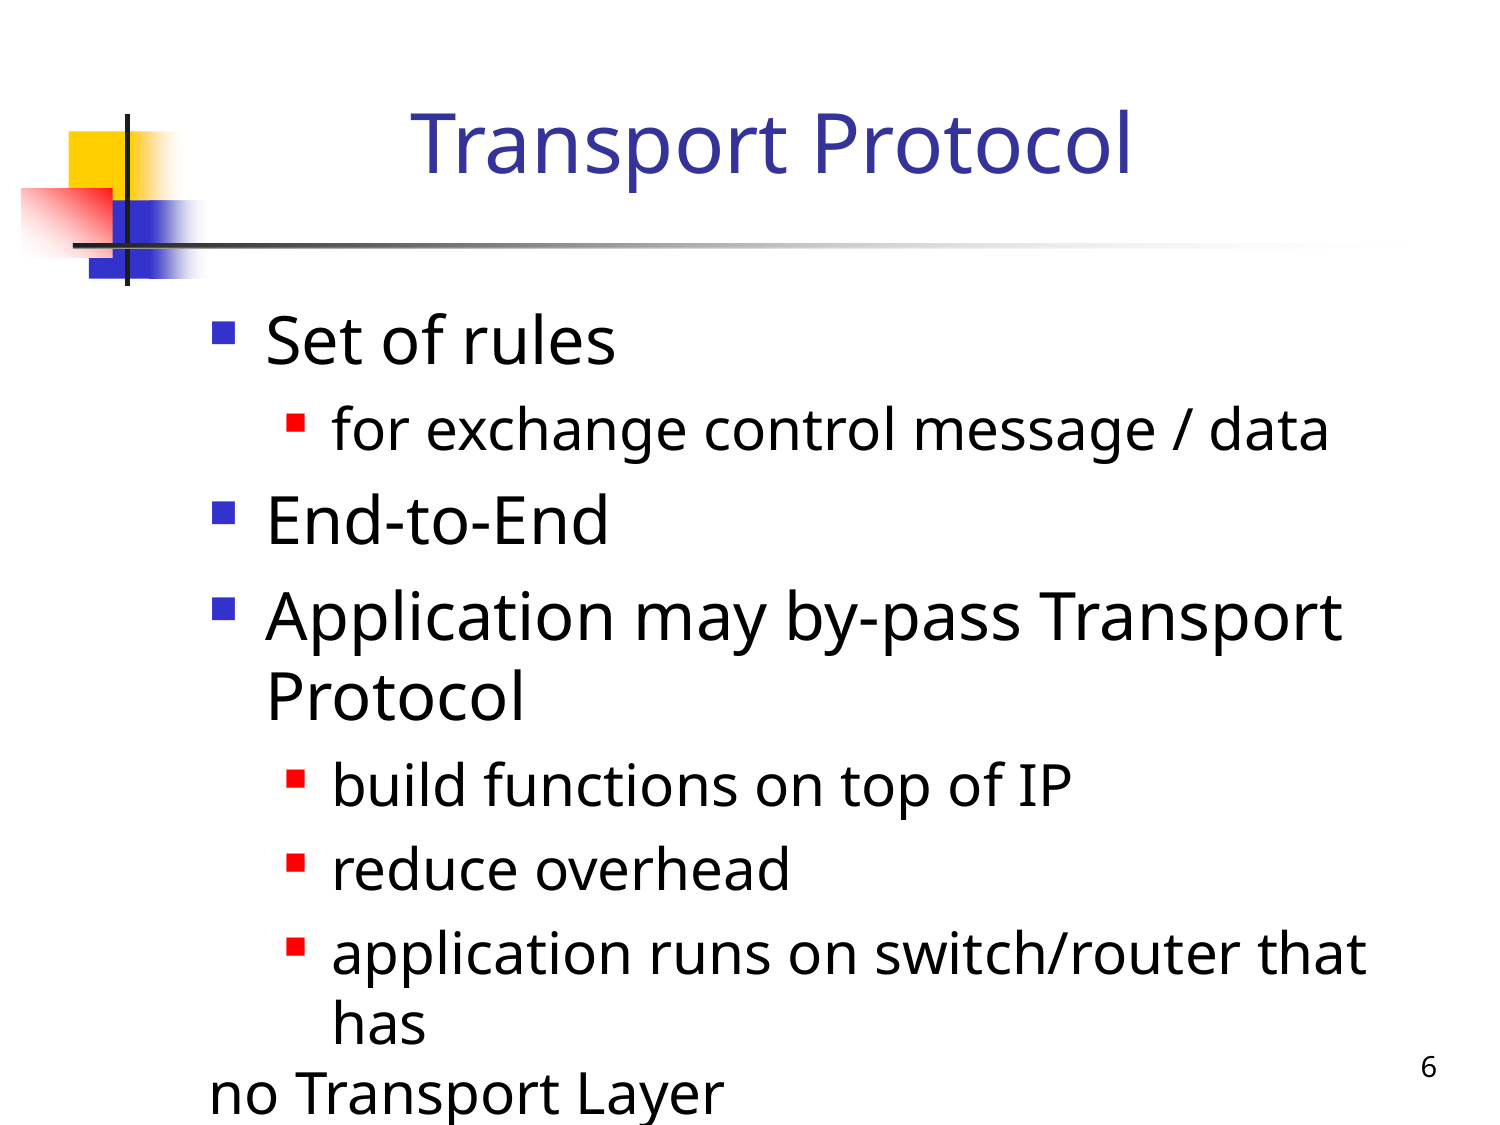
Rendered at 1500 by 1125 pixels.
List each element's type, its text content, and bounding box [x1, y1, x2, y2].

title Transport Protocol [157, 90, 1343, 191]
text_box Set of rules for exchange control message / data End-to-End Application may by-pass Transport Protocol build functions on top of IP reduce overhead application runs on switch/router that has no Transport Layer [206, 297, 1410, 1125]
slide_number 6 [1410, 1056, 1457, 1091]
picture [20, 131, 1423, 279]
